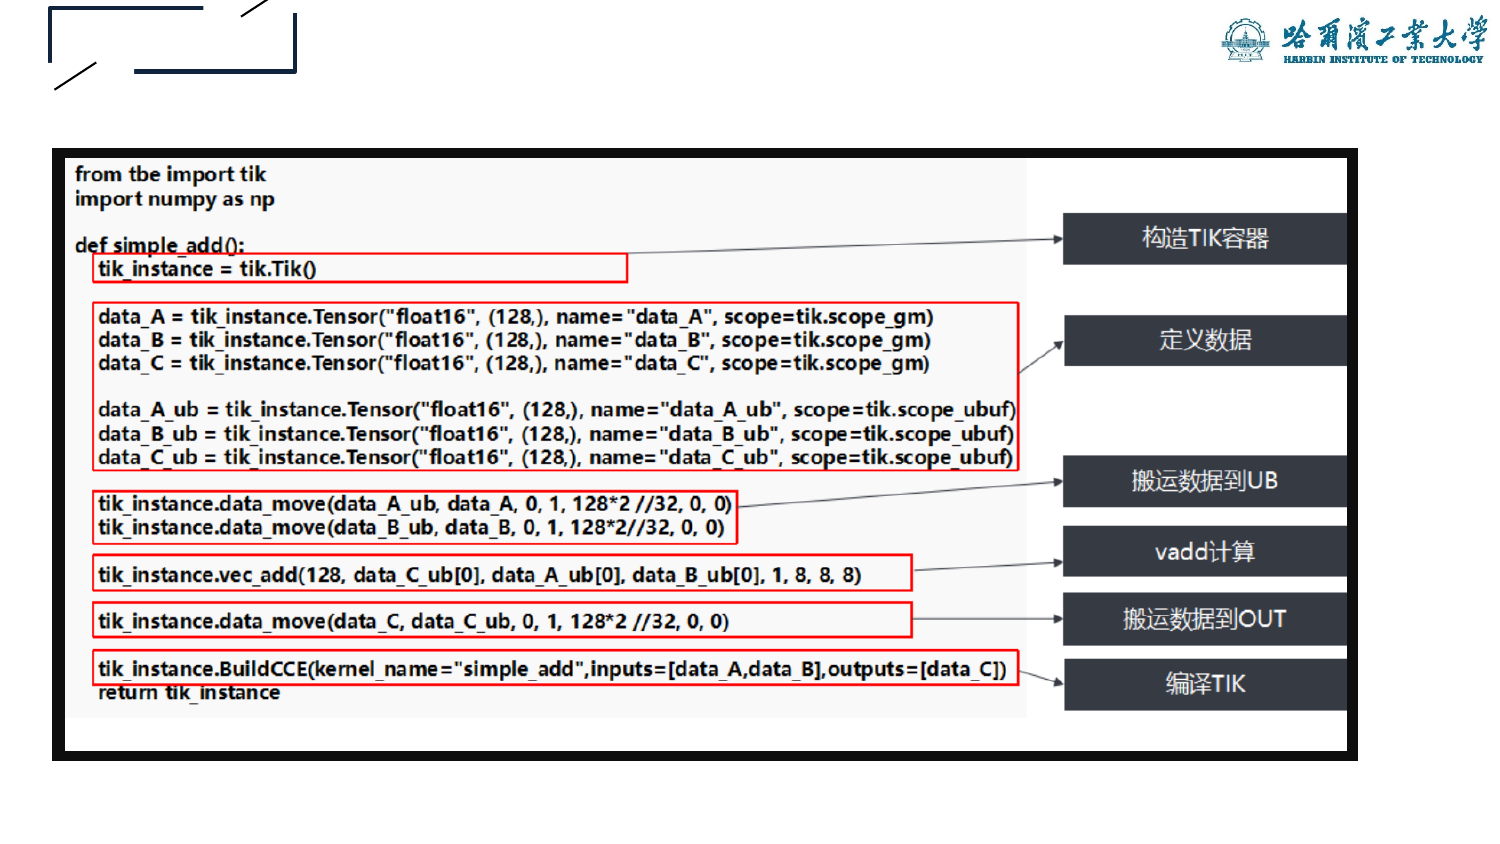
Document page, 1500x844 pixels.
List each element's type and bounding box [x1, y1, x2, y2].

picture [52, 148, 1358, 762]
picture [1219, 9, 1493, 71]
text_box [6, 0, 339, 90]
